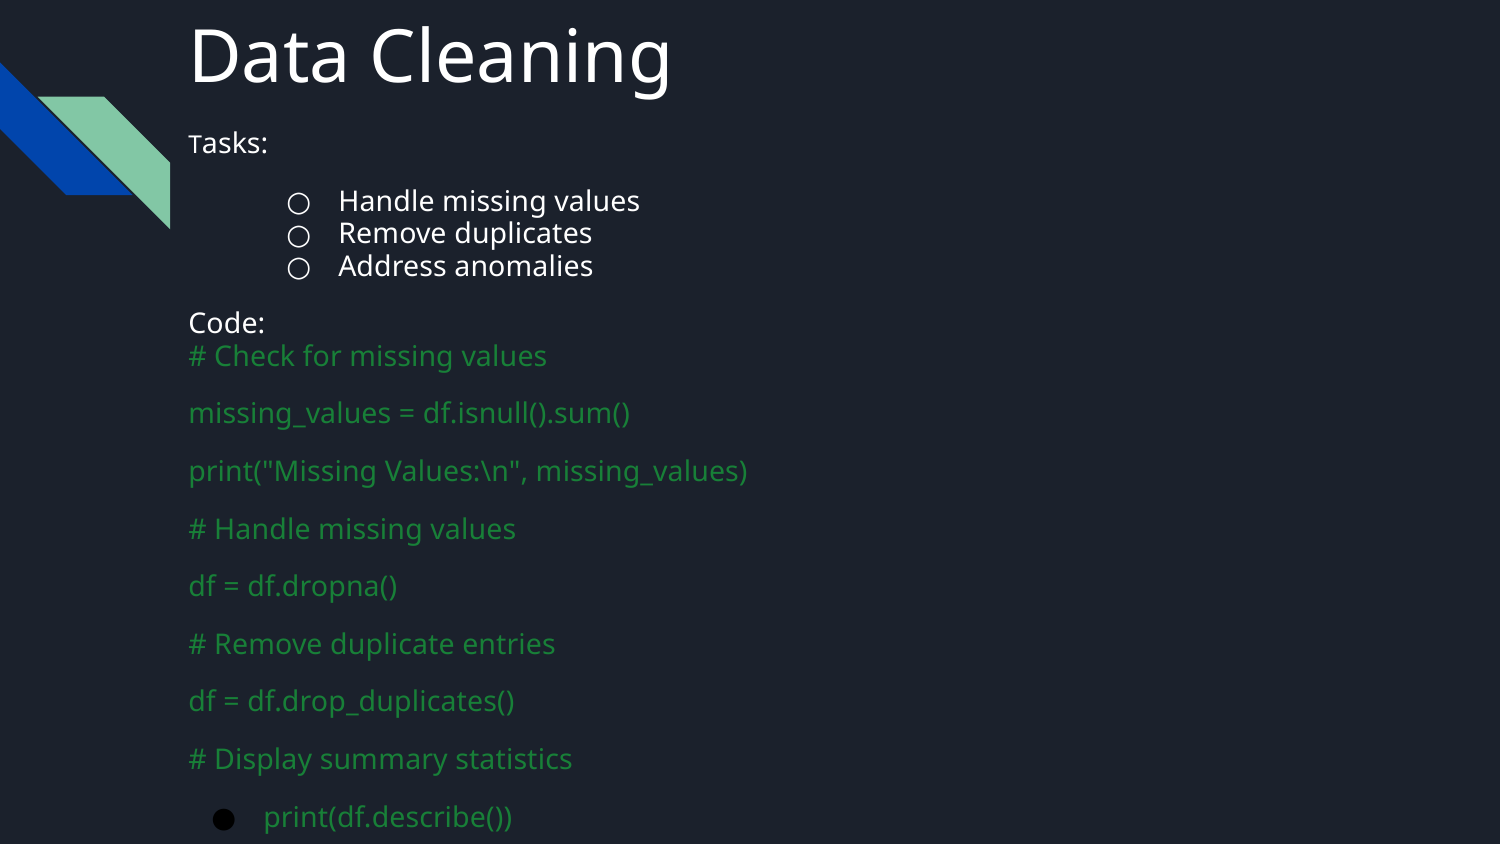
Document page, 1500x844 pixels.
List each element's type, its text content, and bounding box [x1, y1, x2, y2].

list Tasks: Handle missing values Remove duplicates Address anomalies Code: # Check for missing values missing_values = df.isnull().sum() print("Missing Values:\n", missing_values) # Handle missing values df = df.dropna() # Remove duplicate entries df = df.drop_duplicates() # Display summary statistics print(df.describe()) [173, 112, 1461, 807]
title Data Cleaning [173, 0, 1329, 112]
